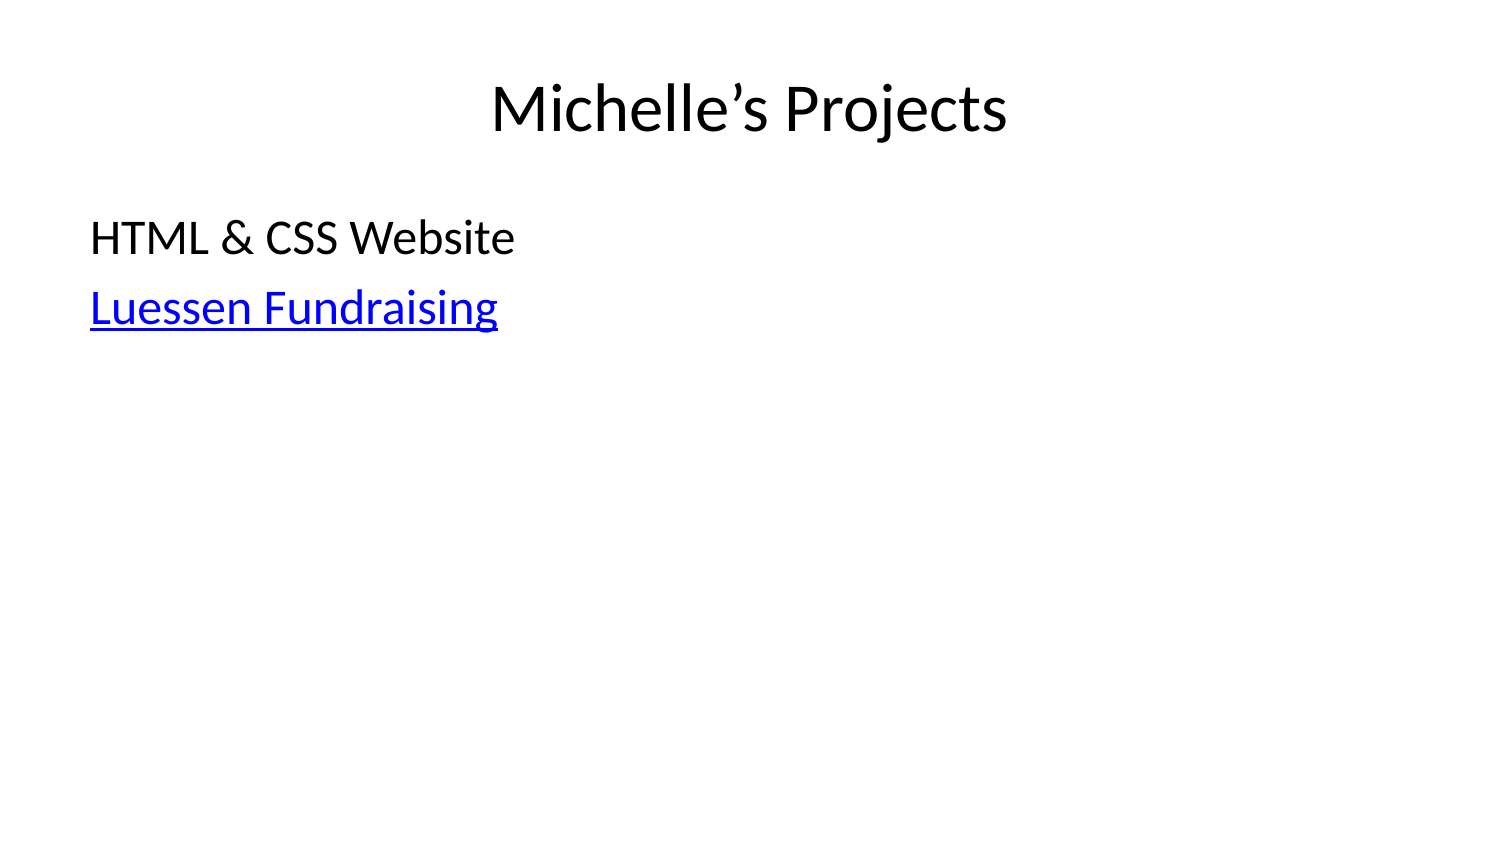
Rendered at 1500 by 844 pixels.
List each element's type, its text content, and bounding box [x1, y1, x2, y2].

title Michelle’s Projects [75, 33, 1425, 175]
list HTML & CSS Website Luessen Fundraising [75, 196, 1425, 754]
